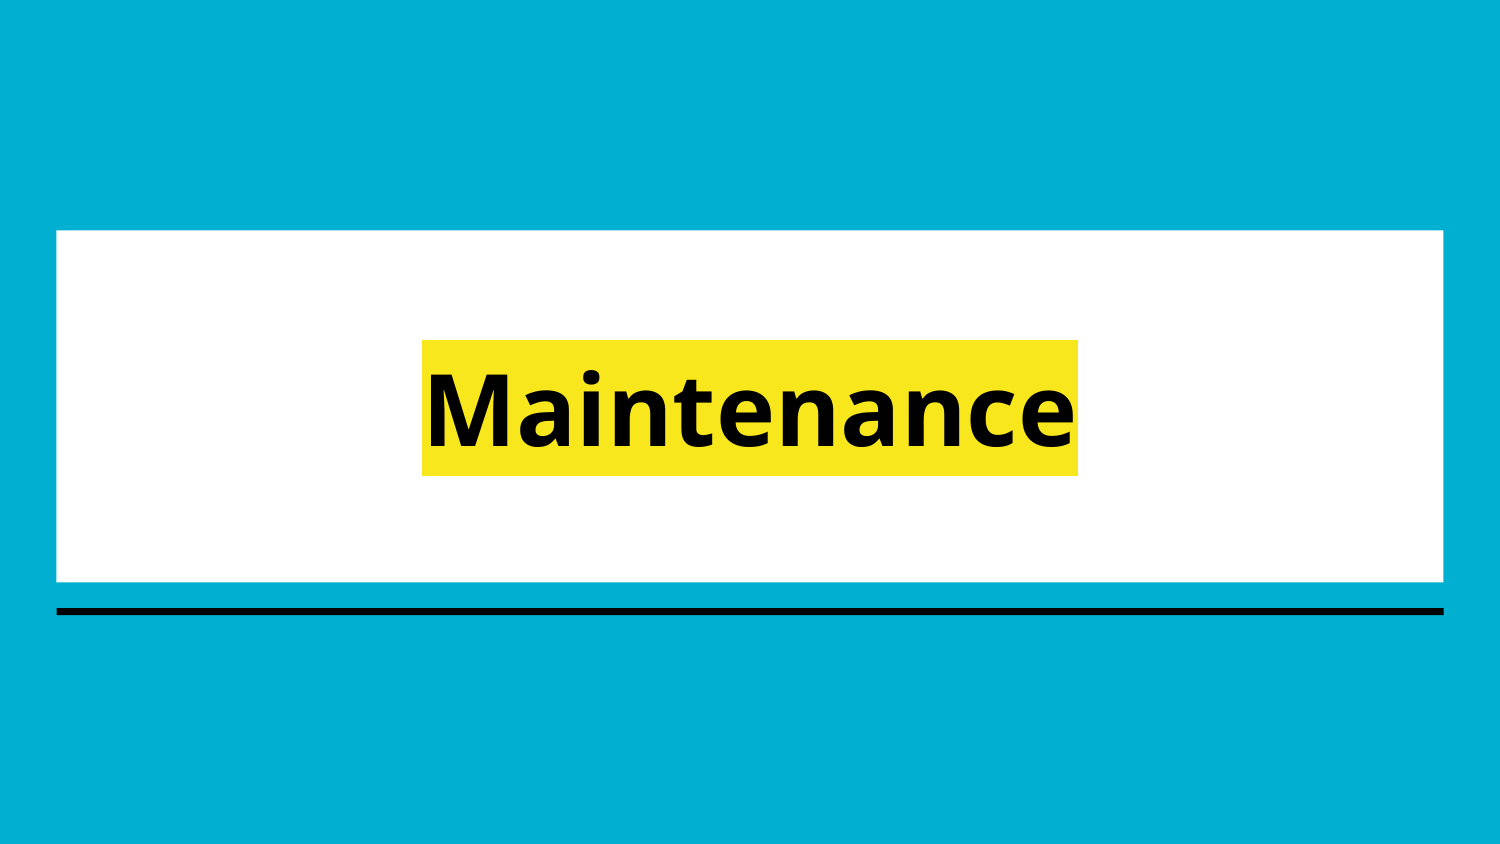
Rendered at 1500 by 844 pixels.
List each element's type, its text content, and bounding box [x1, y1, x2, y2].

title Maintenance [56, 230, 1444, 583]
